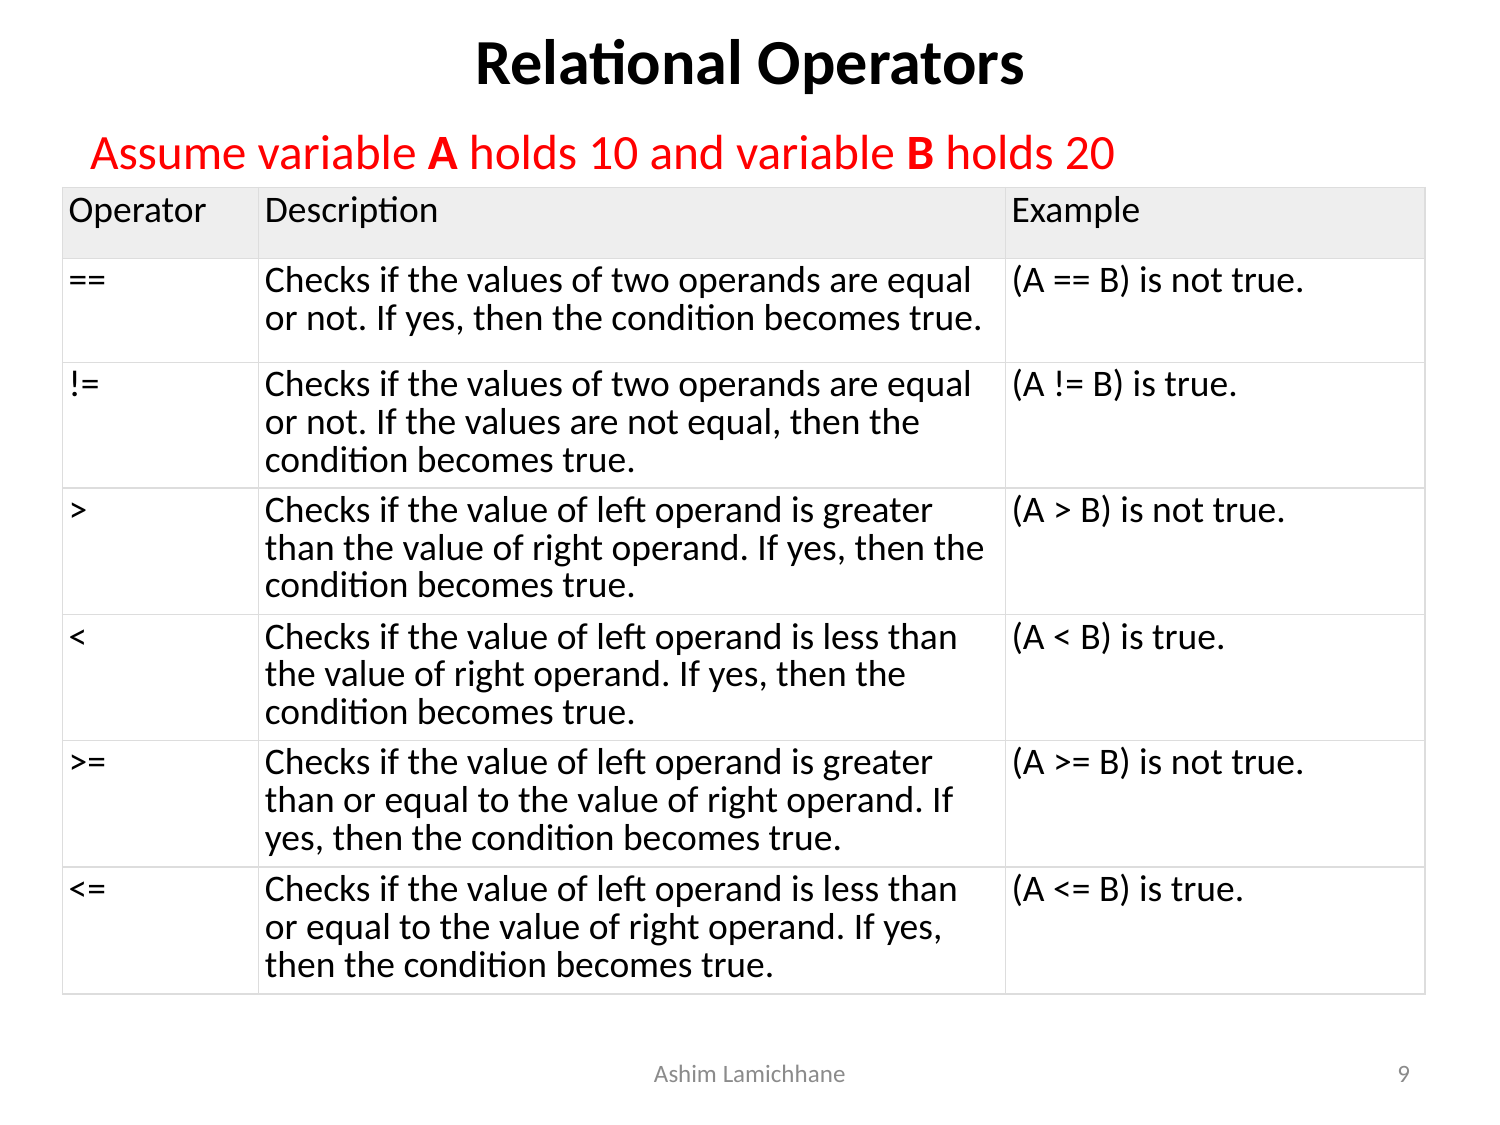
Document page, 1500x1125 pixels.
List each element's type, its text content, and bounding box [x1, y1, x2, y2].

table_cell != [63, 363, 258, 487]
slide_number 9 [1074, 1042, 1425, 1103]
title Relational Operators [75, 12, 1425, 105]
table_cell Checks if the values of two operands are equal or not. If yes, then the condition becomes true. [259, 259, 1005, 362]
table_header Operator [63, 188, 258, 258]
table_cell > [63, 489, 258, 614]
table_cell (A > B) is not true. [1006, 489, 1424, 614]
footer Ashim Lamichhane [512, 1042, 988, 1103]
table_cell < [63, 615, 258, 740]
table_cell <= [63, 868, 258, 993]
table_cell >= [63, 741, 258, 866]
table_cell Checks if the value of left operand is greater than or equal to the value of right operand. If yes, then the condition becomes true. [259, 741, 1005, 866]
table_cell (A != B) is true. [1006, 363, 1424, 487]
table_cell (A < B) is true. [1006, 615, 1424, 740]
table_cell Checks if the value of left operand is less than or equal to the value of right operand. If yes, then the condition becomes true. [259, 868, 1005, 993]
table_header Description [259, 188, 1005, 258]
table_header Example [1006, 188, 1424, 258]
table_cell (A >= B) is not true. [1006, 741, 1424, 866]
table_cell (A <= B) is true. [1006, 868, 1424, 993]
table_cell Checks if the value of left operand is less than the value of right operand. If yes, then the condition becomes true. [259, 615, 1005, 740]
table_cell == [63, 259, 258, 362]
table_cell (A == B) is not true. [1006, 259, 1424, 362]
table_cell Checks if the value of left operand is greater than the value of right operand. If yes, then the condition becomes true. [259, 489, 1005, 614]
table_cell Checks if the values of two operands are equal or not. If the values are not equal, then the condition becomes true. [259, 363, 1005, 487]
list Assume variable A holds 10 and variable B holds 20 [75, 112, 1425, 187]
